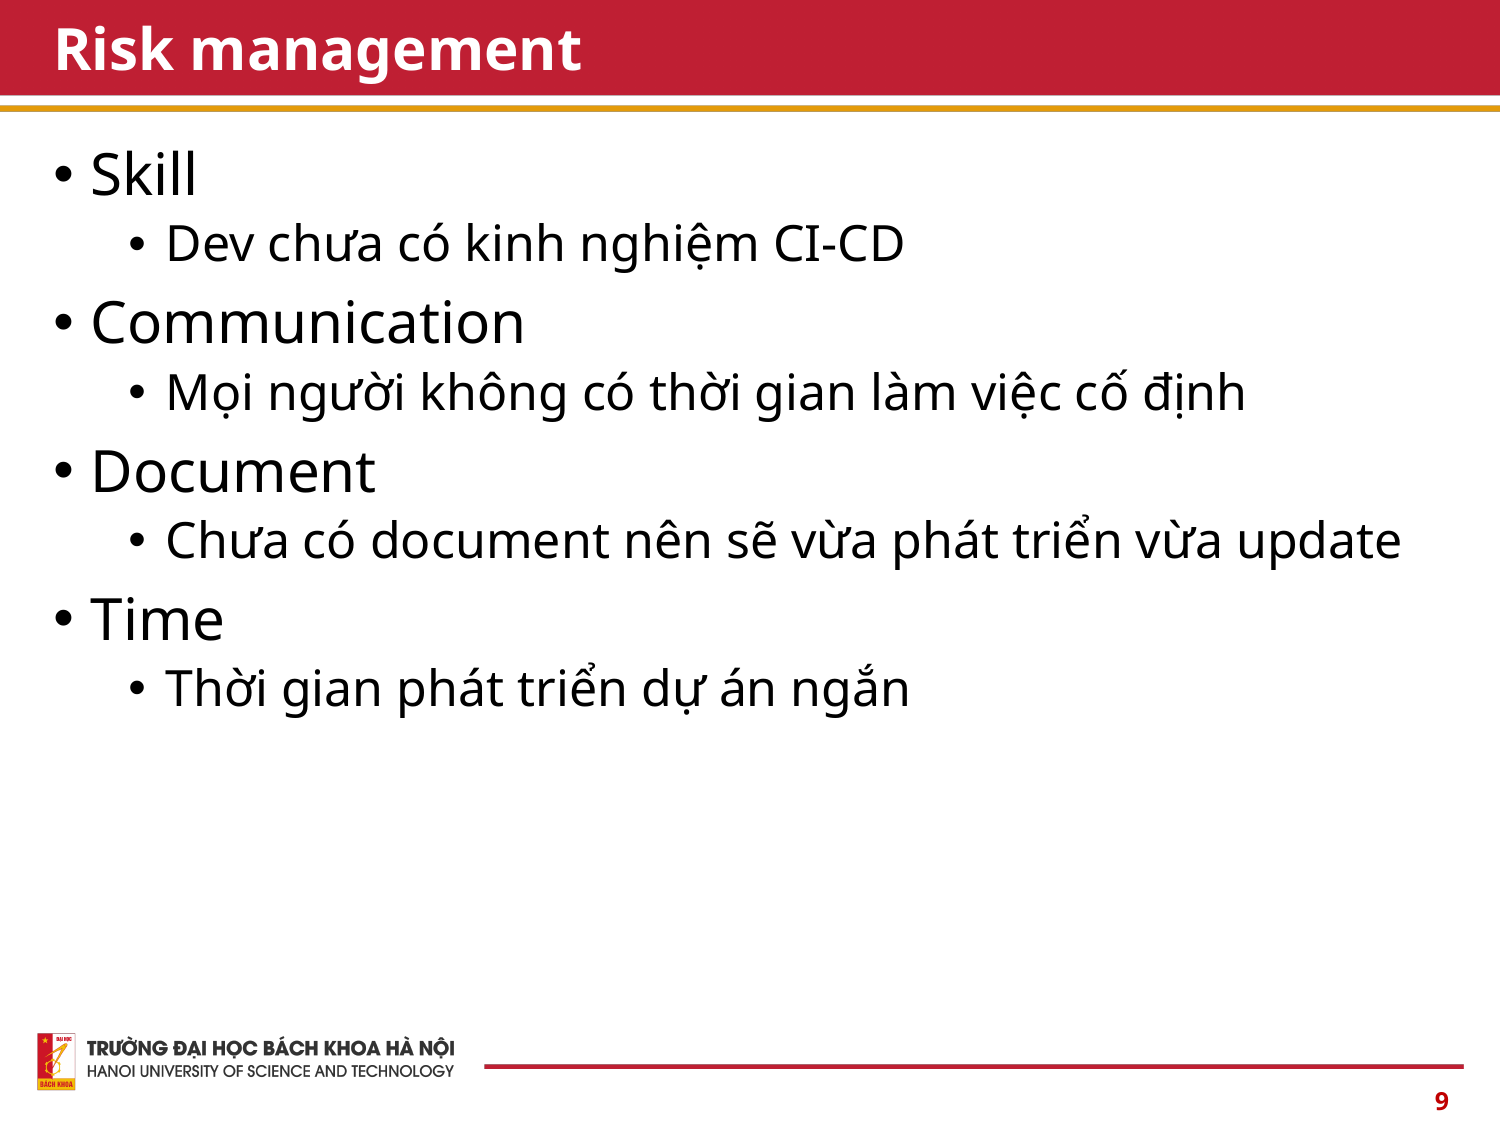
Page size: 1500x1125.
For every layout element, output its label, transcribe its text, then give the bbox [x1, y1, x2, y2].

picture [0, 0, 1500, 1125]
list Skill Dev chưa có kinh nghiệm CI-CD Communication Mọi người không có thời gian làm việc cố định Document Chưa có document nên sẽ vừa phát triển vừa update Time Thời gian phát triển dự án ngắn [38, 138, 1462, 1008]
title Risk management [38, 12, 1462, 87]
slide_number 9 [1126, 1078, 1464, 1125]
